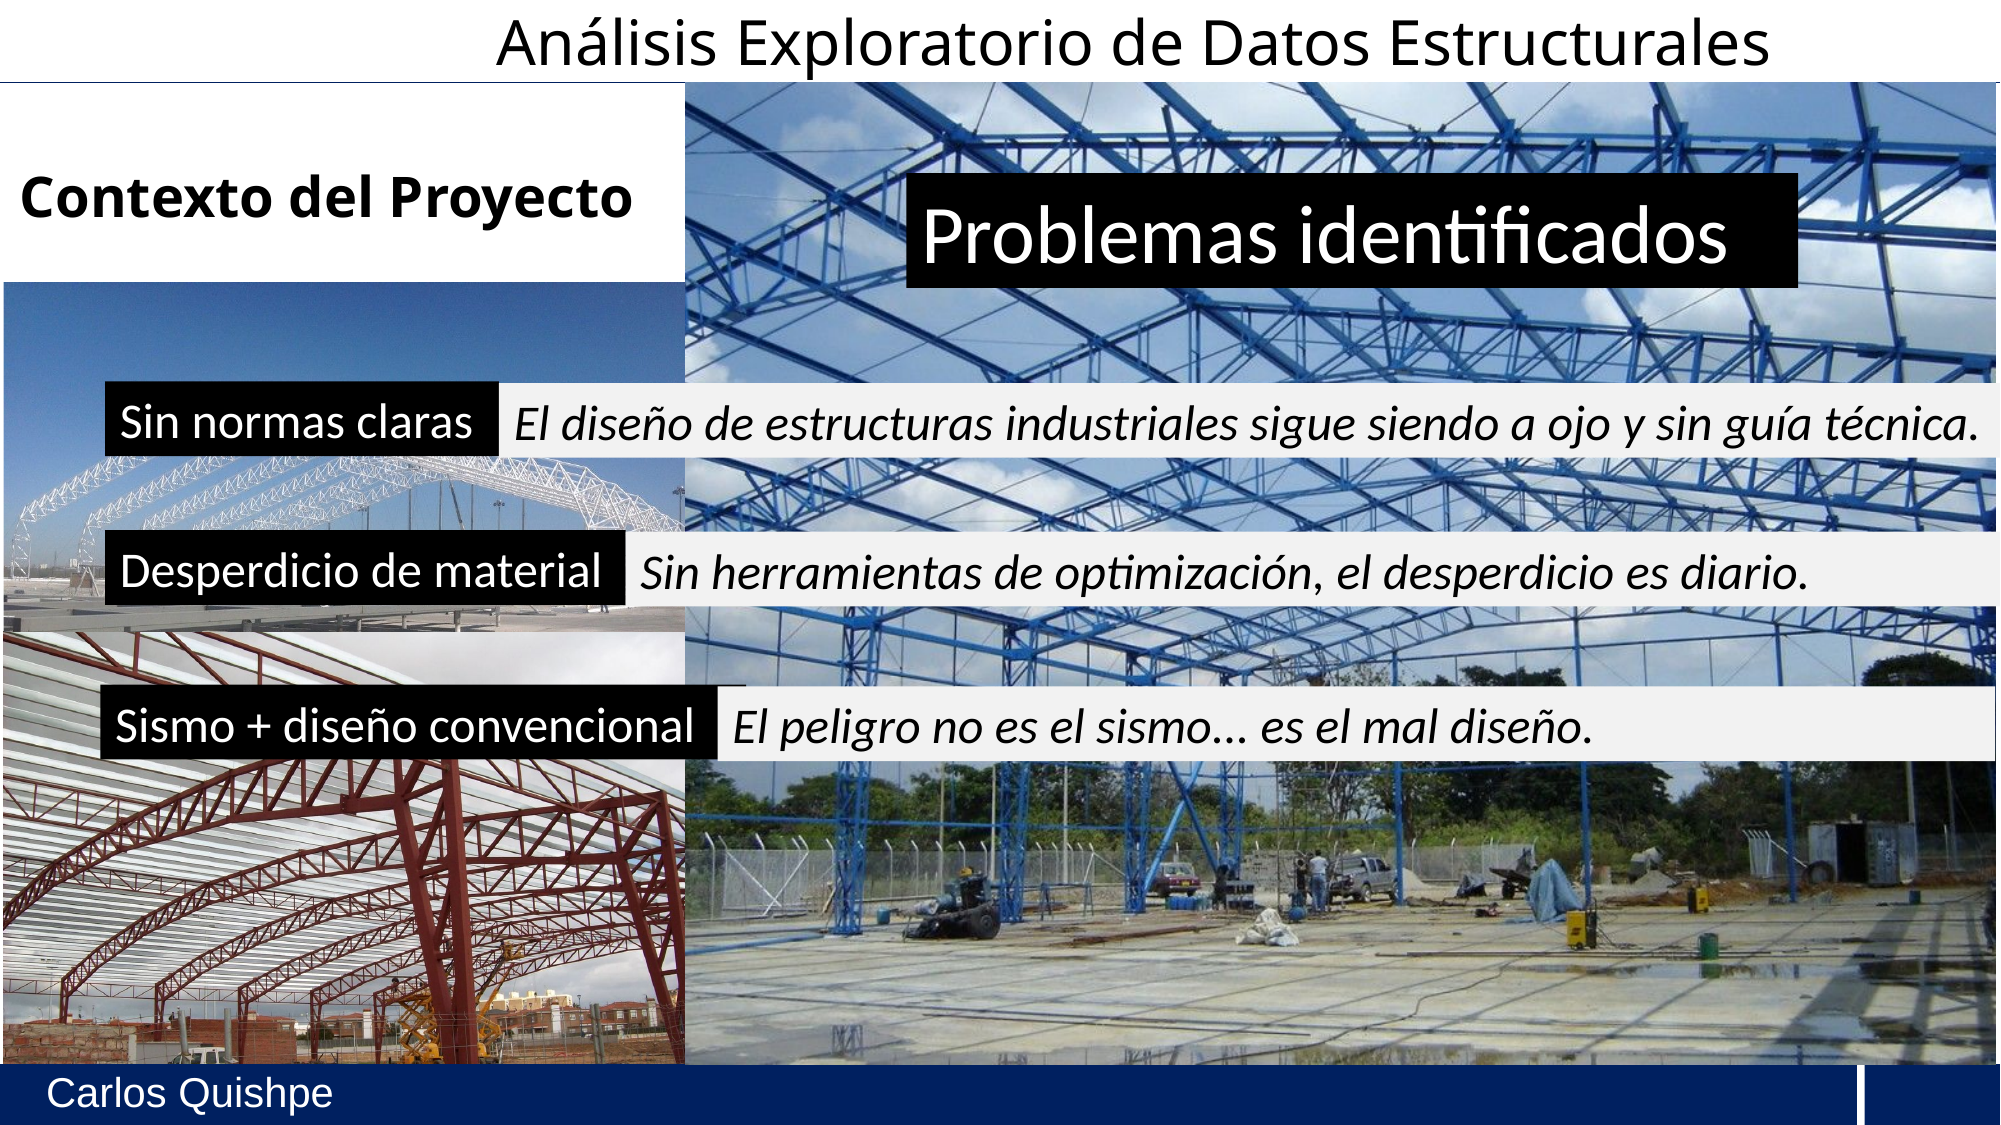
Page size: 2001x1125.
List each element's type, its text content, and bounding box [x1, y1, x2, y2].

picture [3, 82, 1996, 1065]
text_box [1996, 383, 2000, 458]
text_box Contexto del Proyecto [3, 146, 651, 238]
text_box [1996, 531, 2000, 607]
text_box Análisis Exploratorio de Datos Estructurales [482, 0, 1788, 82]
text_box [0, 1049, 2000, 1125]
